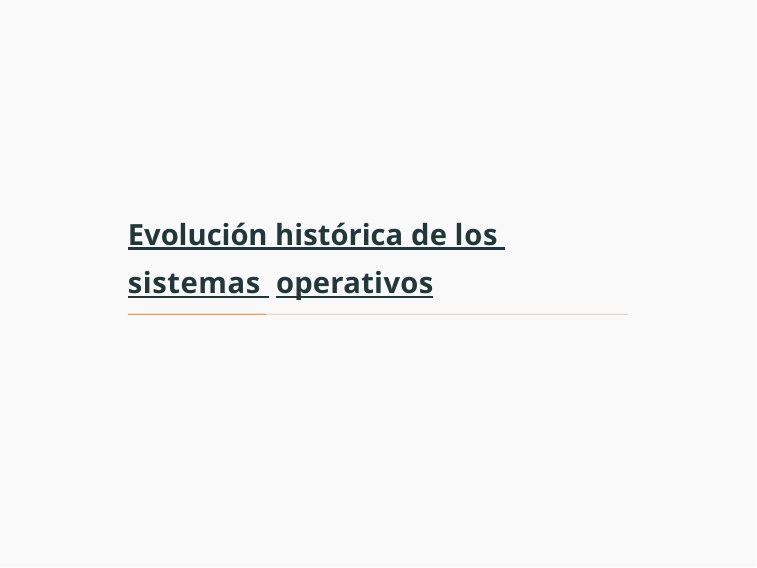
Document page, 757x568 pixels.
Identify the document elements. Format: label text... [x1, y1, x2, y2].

text_box Evolución histórica de los sistemas operativos [125, 205, 604, 305]
